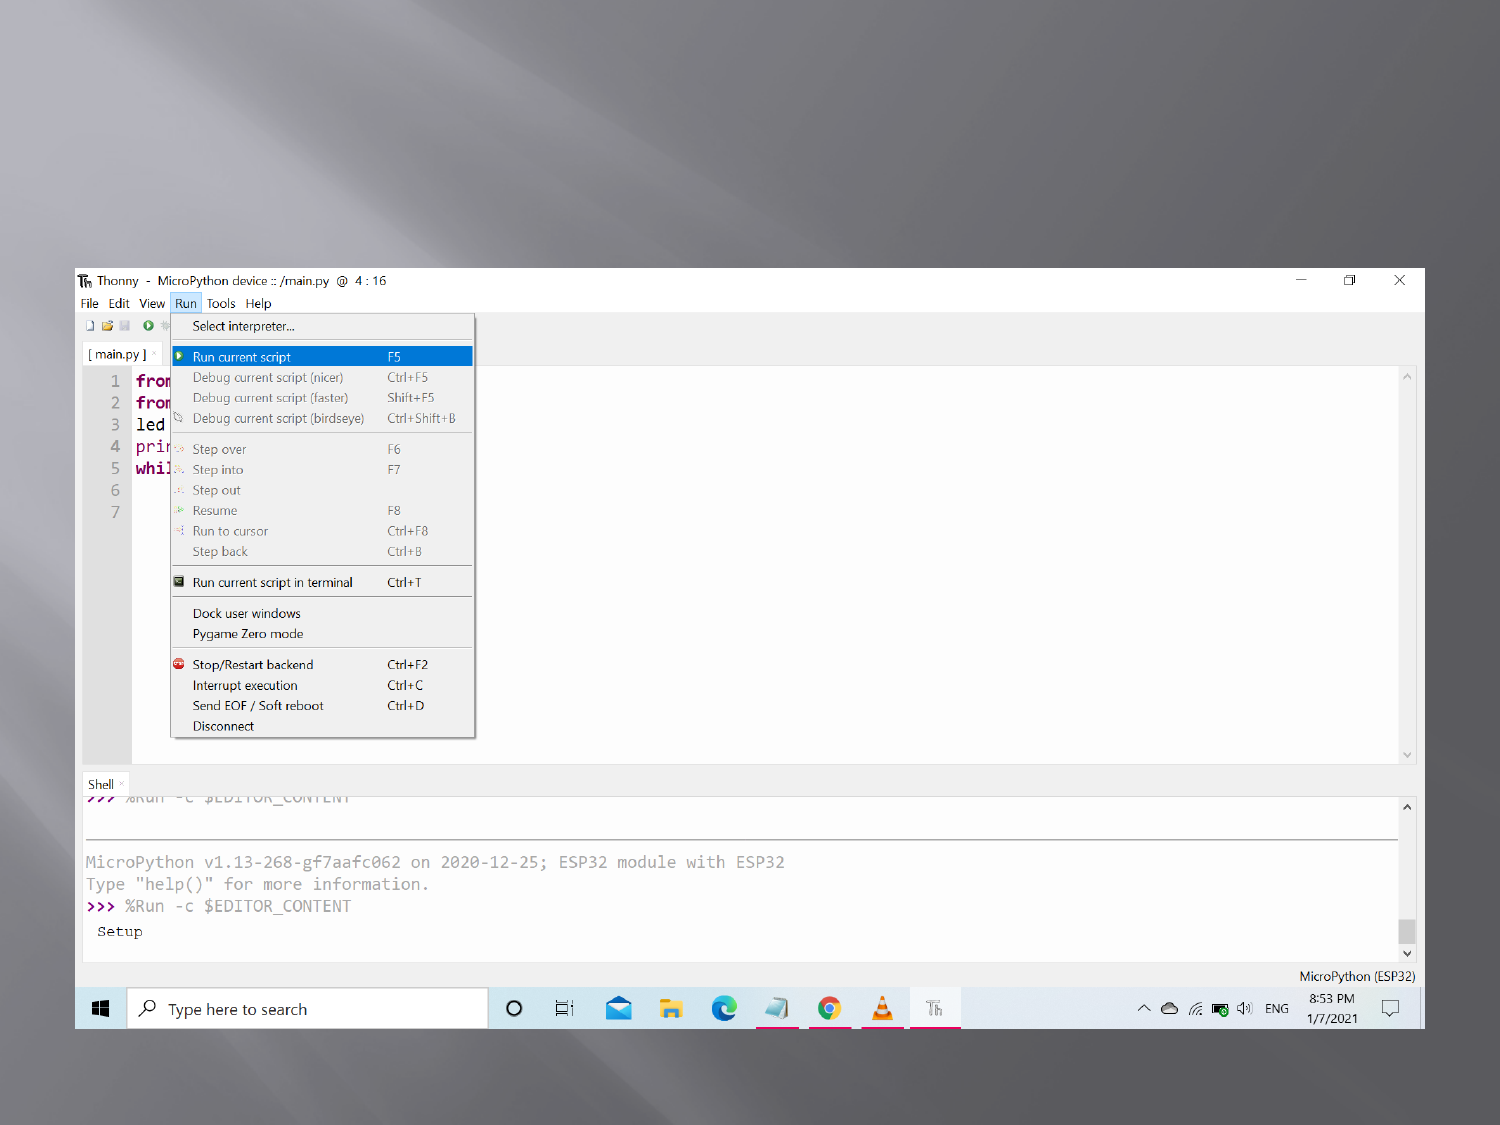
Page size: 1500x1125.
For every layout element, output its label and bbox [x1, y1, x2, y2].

list [74, 268, 1426, 1029]
